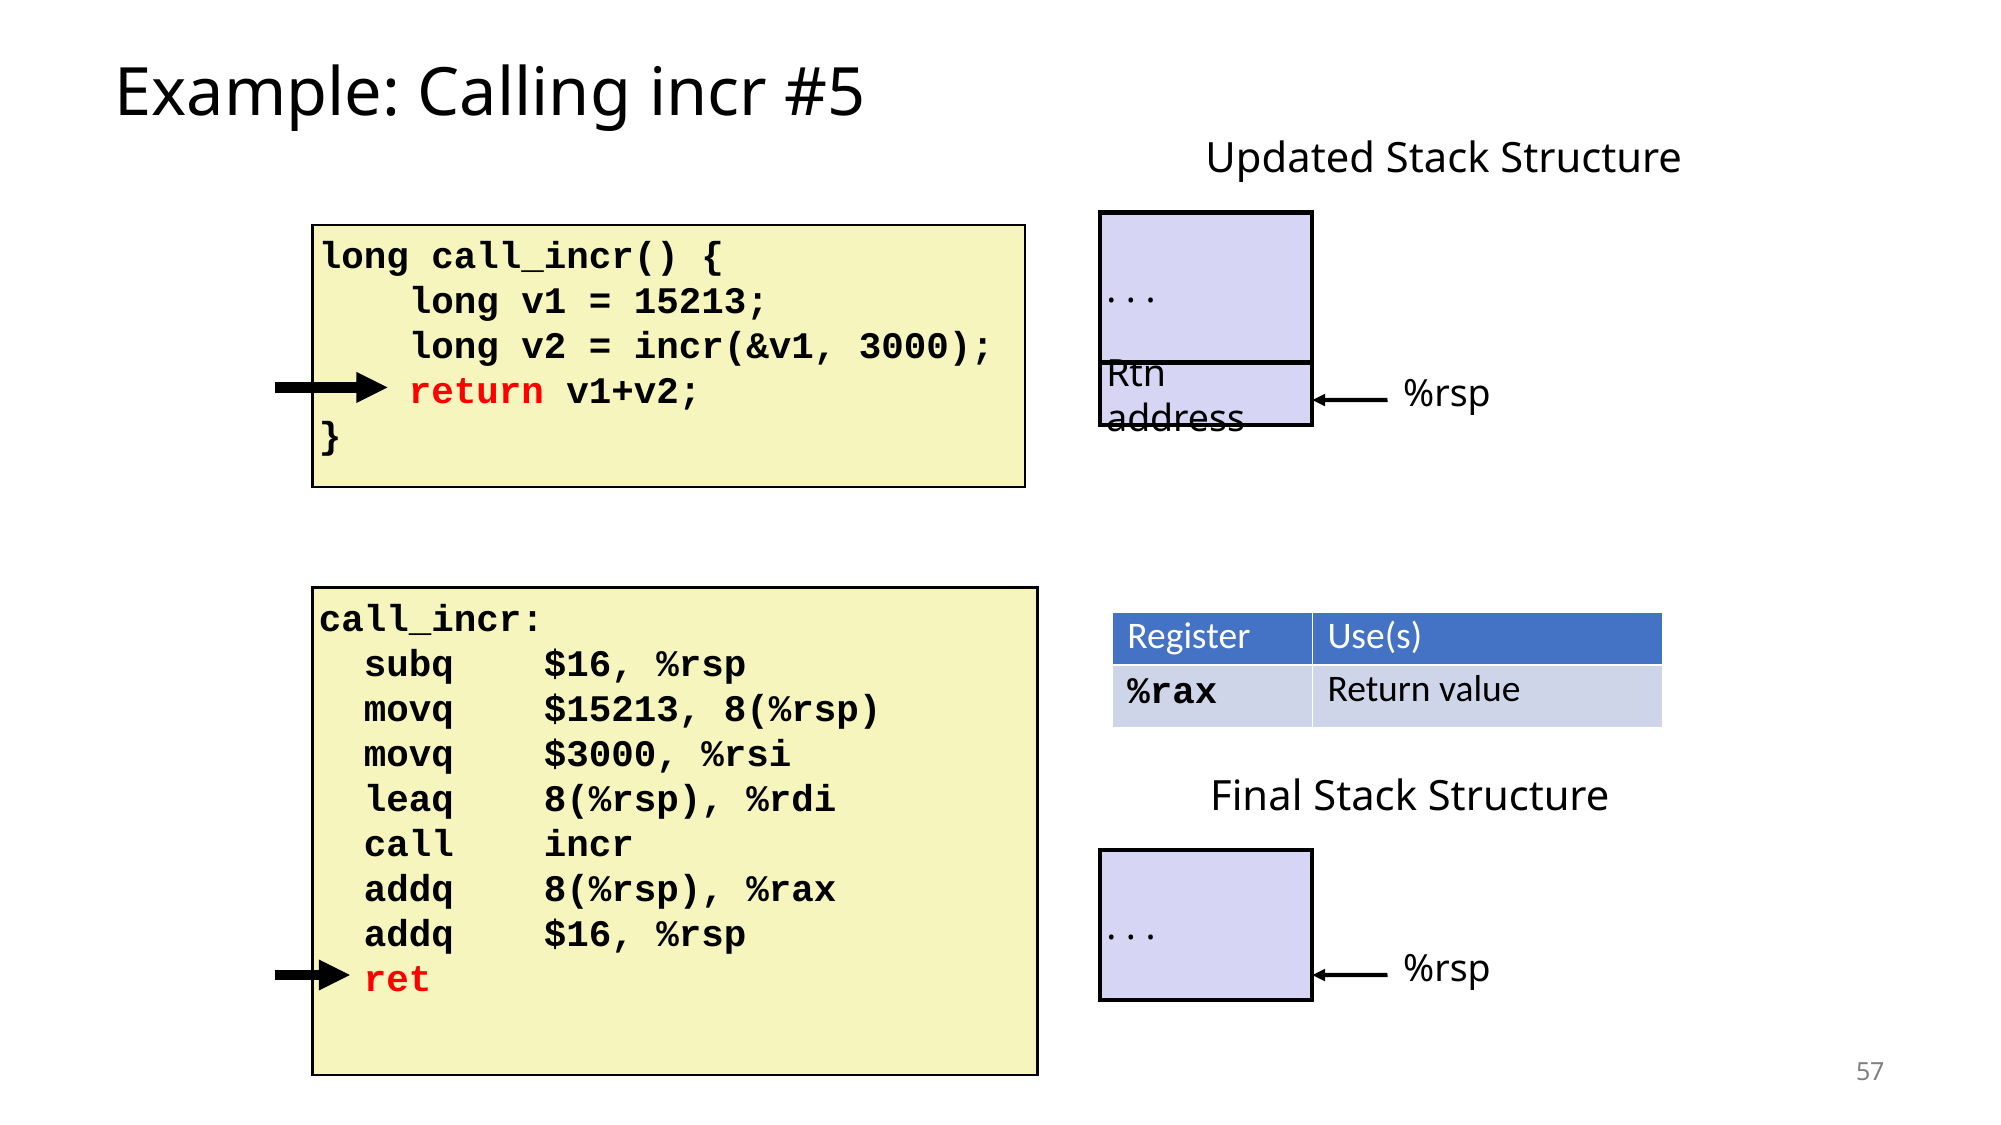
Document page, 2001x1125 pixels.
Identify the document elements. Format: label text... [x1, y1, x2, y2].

text_box call_incr: subq $16, %rsp movq $15213, 8(%rsp) movq $3000, %rsi leaq 8(%rsp), %rdi call incr addq 8(%rsp), %rax addq $16, %rsp ret [312, 587, 1038, 1075]
table_cell %rax [1113, 666, 1312, 727]
text_box . . . [1099, 849, 1313, 1000]
table_header Register [1113, 613, 1312, 664]
slide_number 57 [1749, 1042, 1900, 1103]
text_box Rtn address [1099, 362, 1313, 425]
text_box Final Stack Structure [1203, 762, 1616, 826]
text_box [1313, 393, 1388, 407]
text_box long call_incr() { long v1 = 15213; long v2 = incr(&v1, 3000); return v1+v2; } [312, 224, 1025, 488]
table_cell Return value [1313, 666, 1662, 727]
text_box Updated Stack Structure [1199, 125, 1689, 188]
text_box %rsp [1396, 937, 1498, 995]
text_box . . . [1099, 212, 1313, 362]
title Example: Calling incr #5 [99, 37, 1900, 150]
text_box [1313, 968, 1388, 982]
table_header Use(s) [1313, 613, 1662, 664]
text_box %rsp [1396, 362, 1498, 420]
